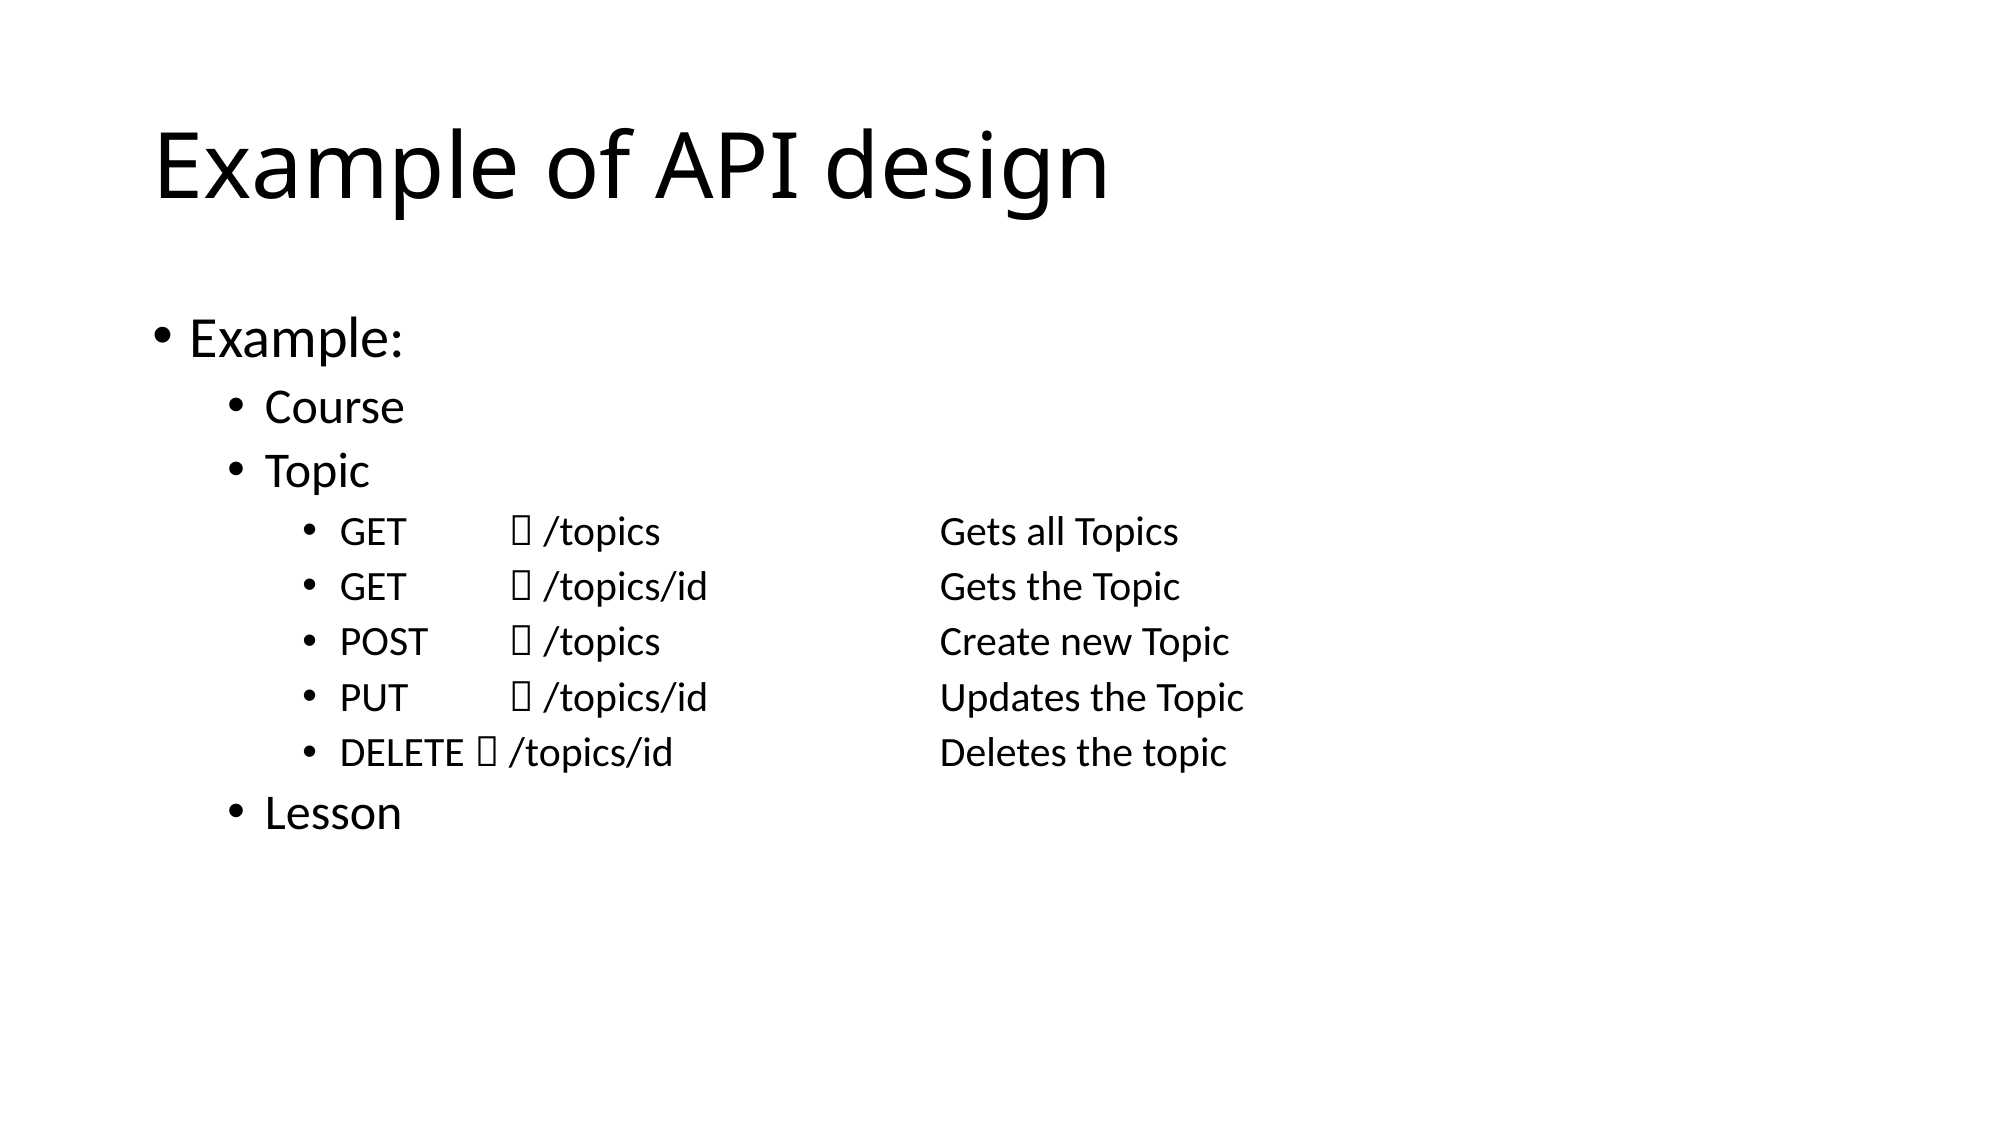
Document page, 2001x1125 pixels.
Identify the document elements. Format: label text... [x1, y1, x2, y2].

title Example of API design [137, 59, 1863, 278]
list Example: Course Topic GET  /topics Gets all Topics GET  /topics/id Gets the Topic POST  /topics Create new Topic PUT  /topics/id Updates the Topic DELETE  /topics/id Deletes the topic Lesson [137, 299, 1863, 1014]
